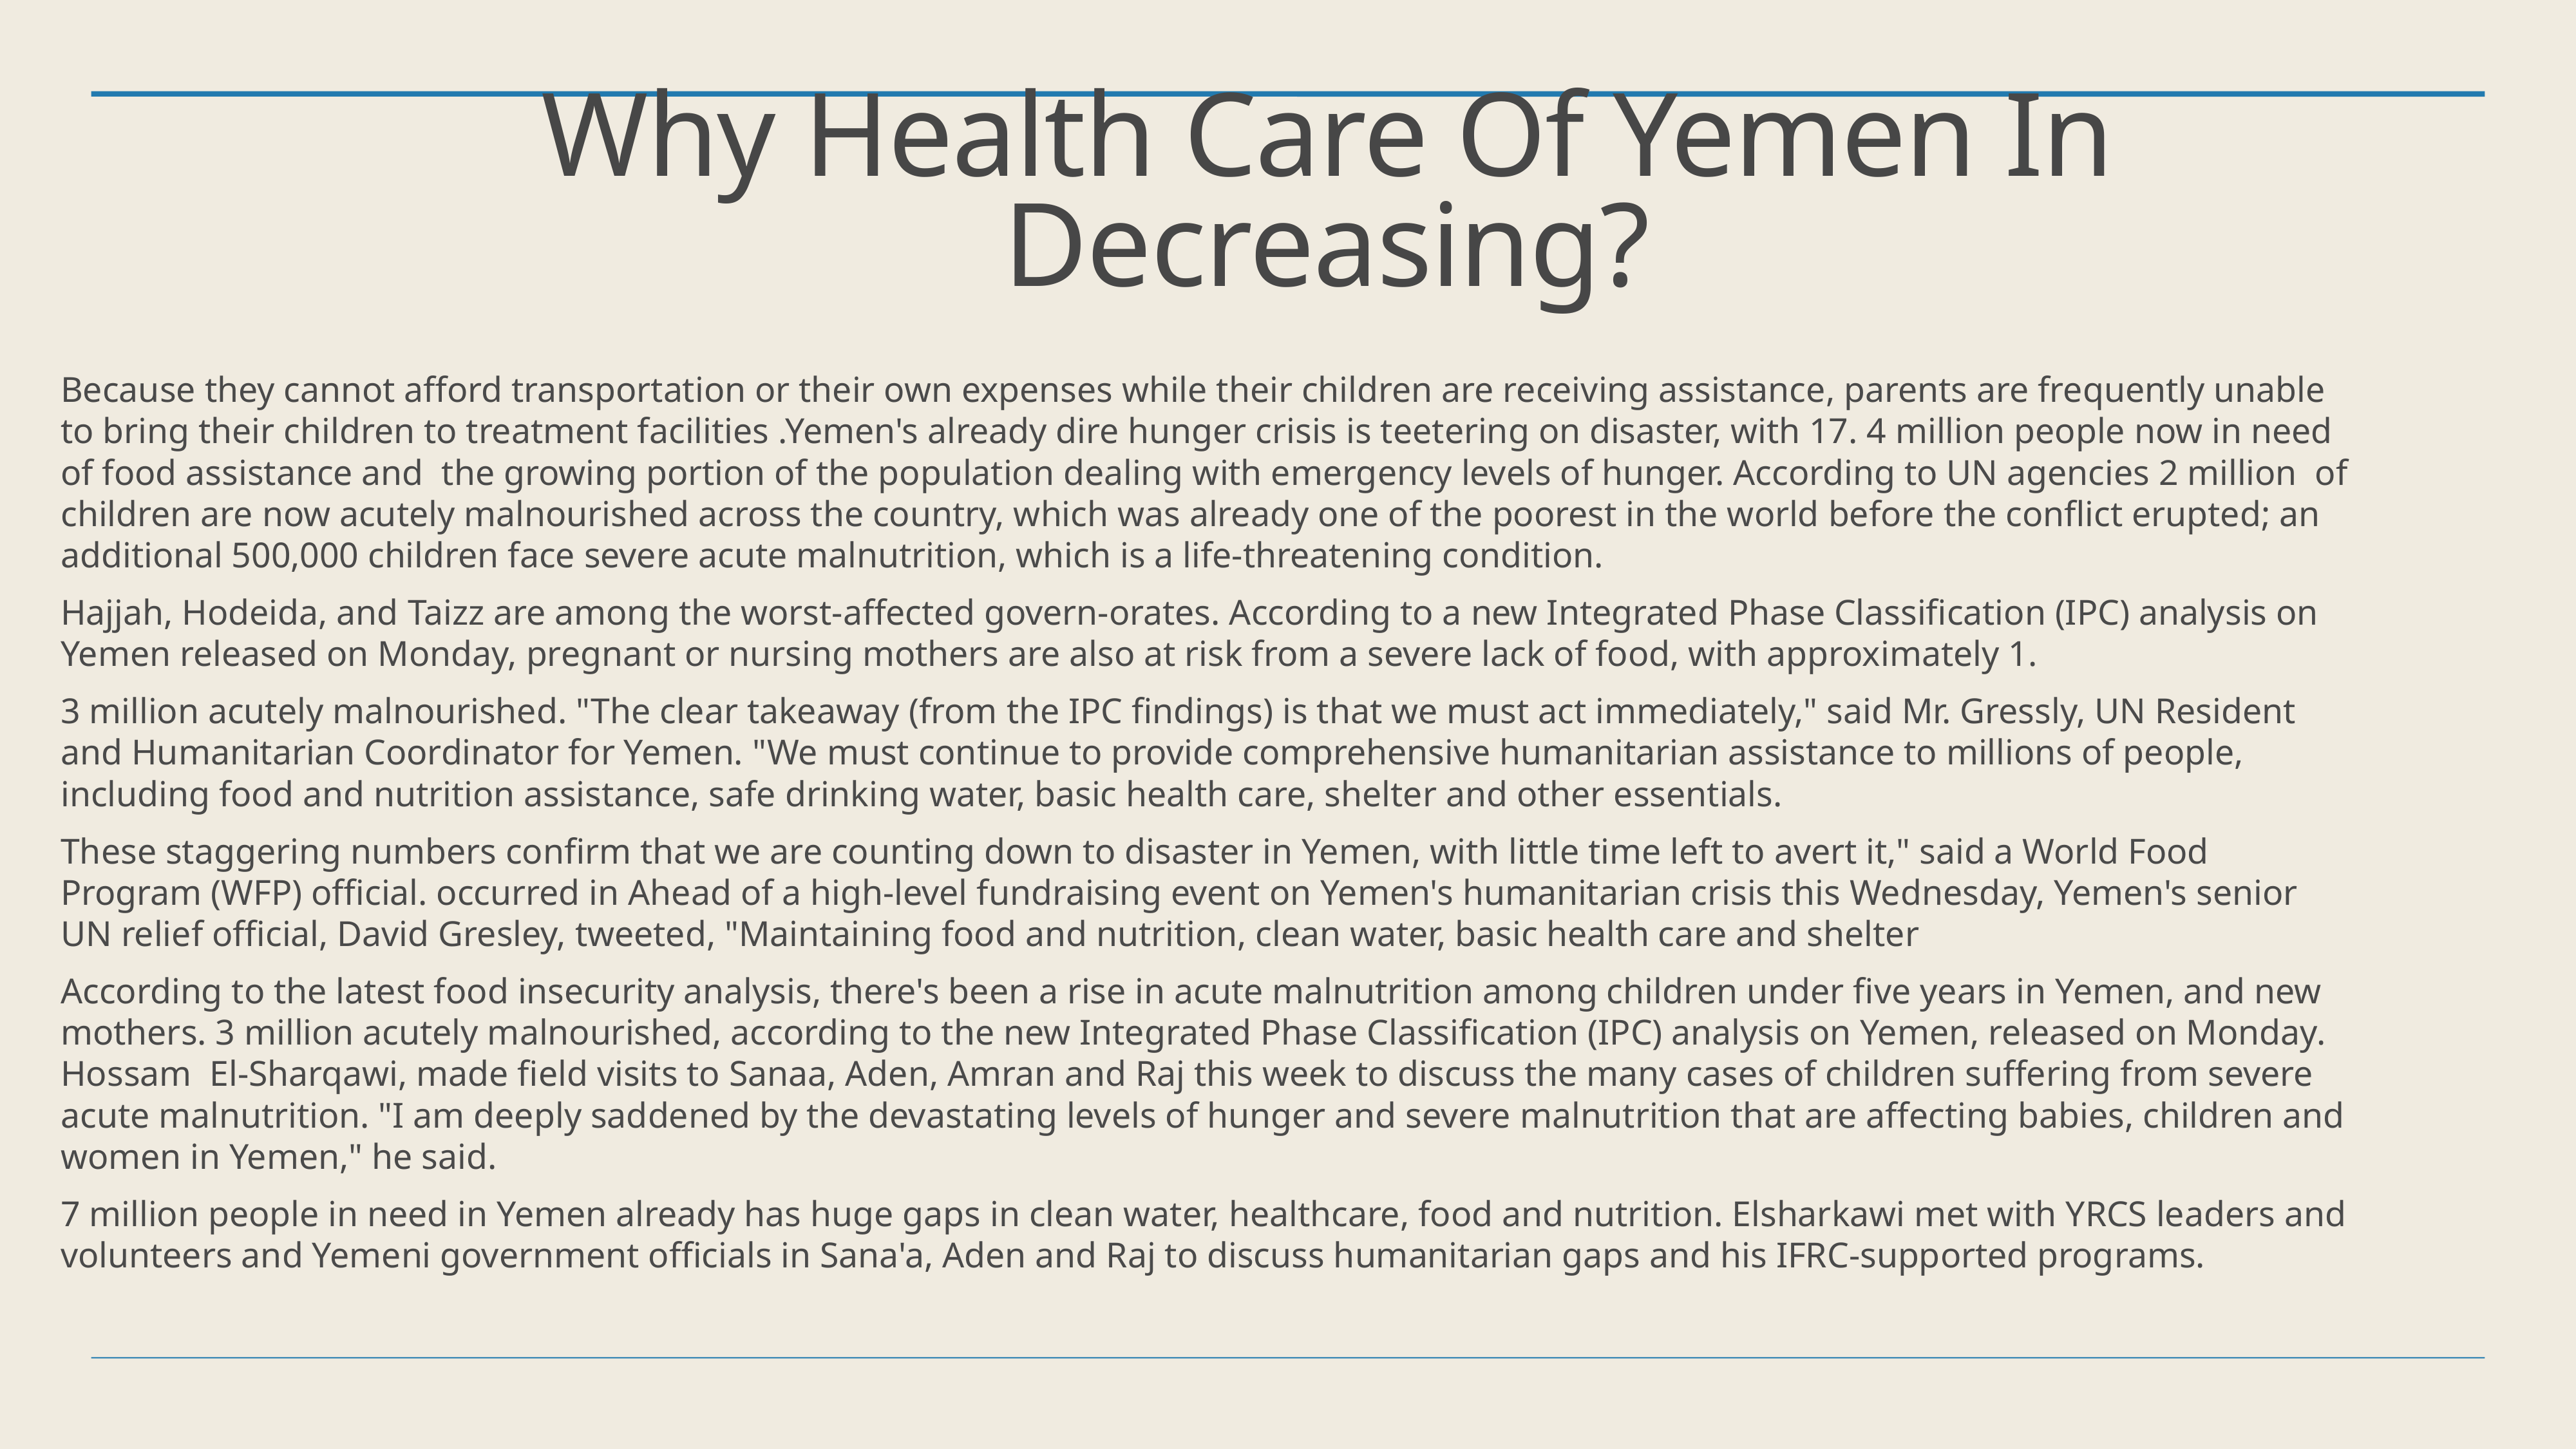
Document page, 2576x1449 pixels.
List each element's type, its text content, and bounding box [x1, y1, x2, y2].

title Why Health Care Of Yemen In Decreasing? [265, 81, 2389, 500]
list Because they cannot afford transportation or their own expenses while their children are receiving assistance, parents are frequently unable to bring their children to treatment facilities .Yemen's already dire hunger crisis is teetering on disaster, with 17. 4 million people now in need of food assistance and the growing portion of the population dealing with emergency levels of hunger. According to UN agencies 2 million of children are now acutely malnourished across the country, which was already one of the poorest in the world before the conflict erupted; an additional 500,000 children face severe acute malnutrition, which is a life-threatening condition. Hajjah, Hodeida, and Taizz are among the worst-affected govern-orates. According to a new Integrated Phase Classification (IPC) analysis on Yemen released on Monday, pregnant or nursing mothers are also at risk from a severe lack of food, with approximately 1. 3 million acutely malnourished. "The clear takeaway (from the IPC findings) is that we must act immediately," said Mr. Gressly, UN Resident and Humanitarian Coordinator for Yemen. "We must continue to provide comprehensive humanitarian assistance to millions of people, including food and nutrition assistance, safe drinking water, basic health care, shelter and other essentials. These staggering numbers confirm that we are counting down to disaster in Yemen, with little time left to avert it," said a World Food Program (WFP) official. occurred in Ahead of a high-level fundraising event on Yemen's humanitarian crisis this Wednesday, Yemen's senior UN relief official, David Gresley, tweeted, "Maintaining food and nutrition, clean water, basic health care and shelter According to the latest food insecurity analysis, there's been a rise in acute malnutrition among children under five years in Yemen, and new mothers. 3 million acutely malnourished, according to the new Integrated Phase Classification (IPC) analysis on Yemen, released on Monday. Hossam El-Sharqawi, made field visits to Sanaa, Aden, Amran and Raj this week to discuss the many cases of children suffering from severe acute malnutrition. "I am deeply saddened by the devastating levels of hunger and severe malnutrition that are affecting babies, children and women in Yemen," he said. 7 million people in need in Yemen already has huge gaps in clean water, healthcare, food and nutrition. Elsharkawi met with YRCS leaders and volunteers and Yemeni government officials in Sana'a, Aden and Raj to discuss humanitarian gaps and his IFRC-supported programs. [55, 362, 2355, 1351]
